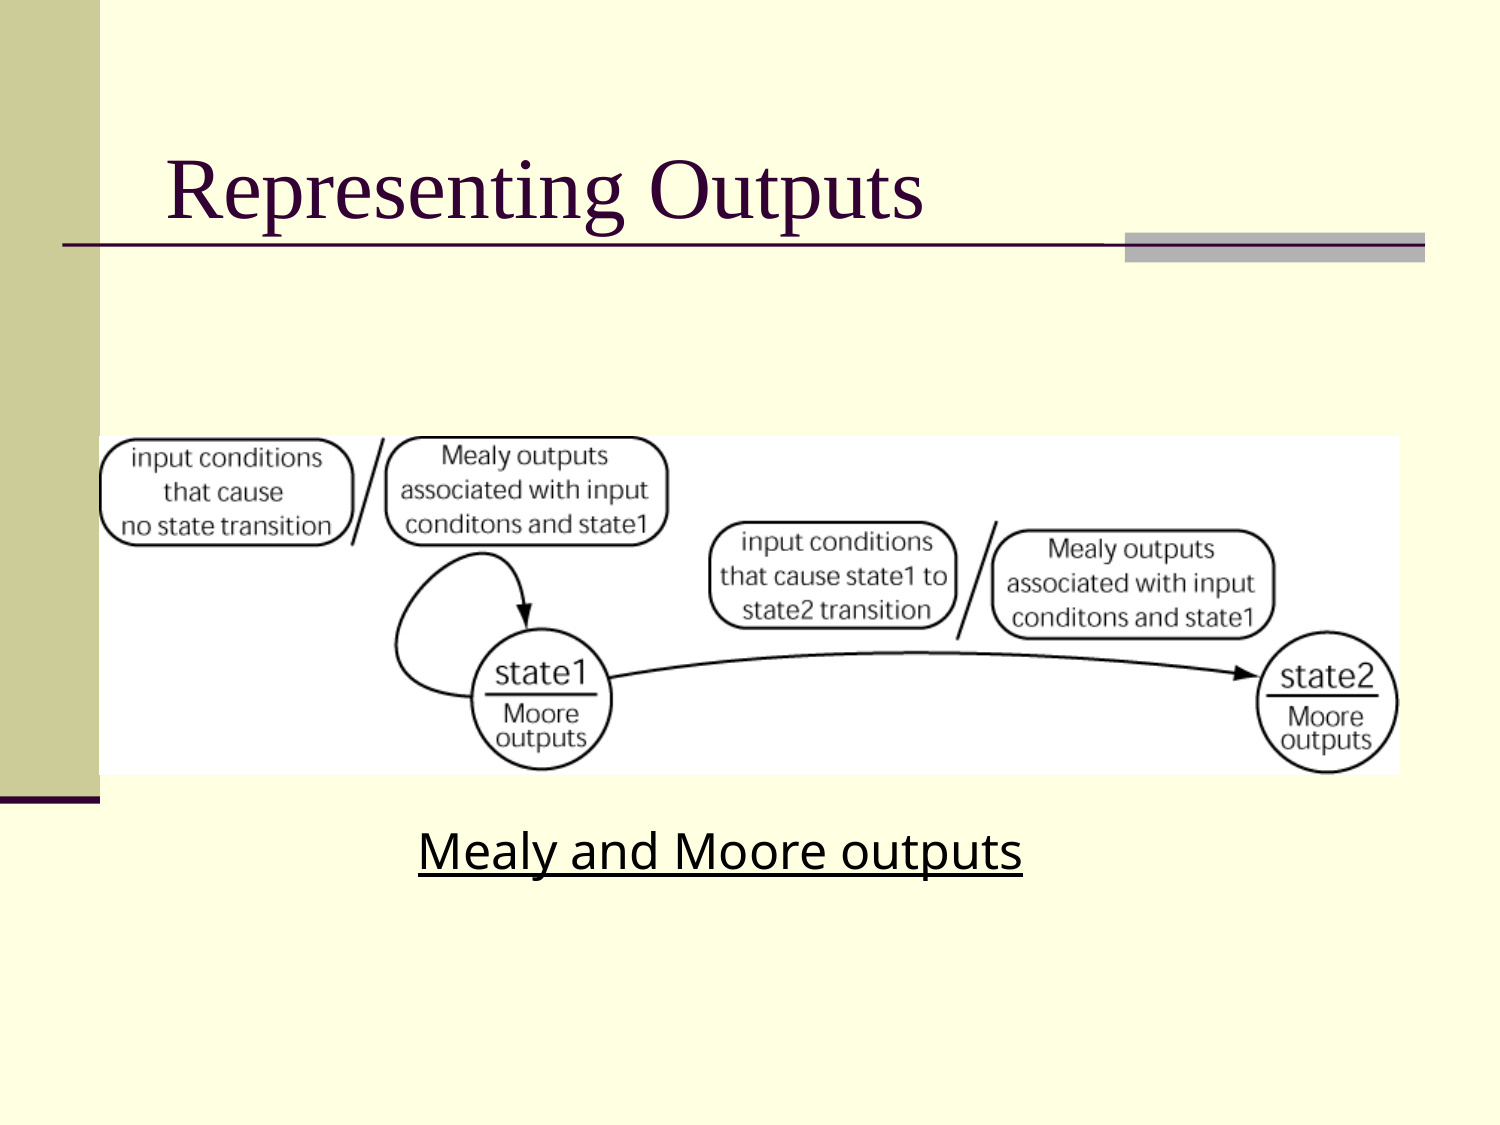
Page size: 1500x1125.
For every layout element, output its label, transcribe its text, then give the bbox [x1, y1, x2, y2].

picture [99, 436, 1401, 776]
title Representing Outputs [150, 133, 1425, 234]
text_box Mealy and Moore outputs [403, 812, 1039, 888]
